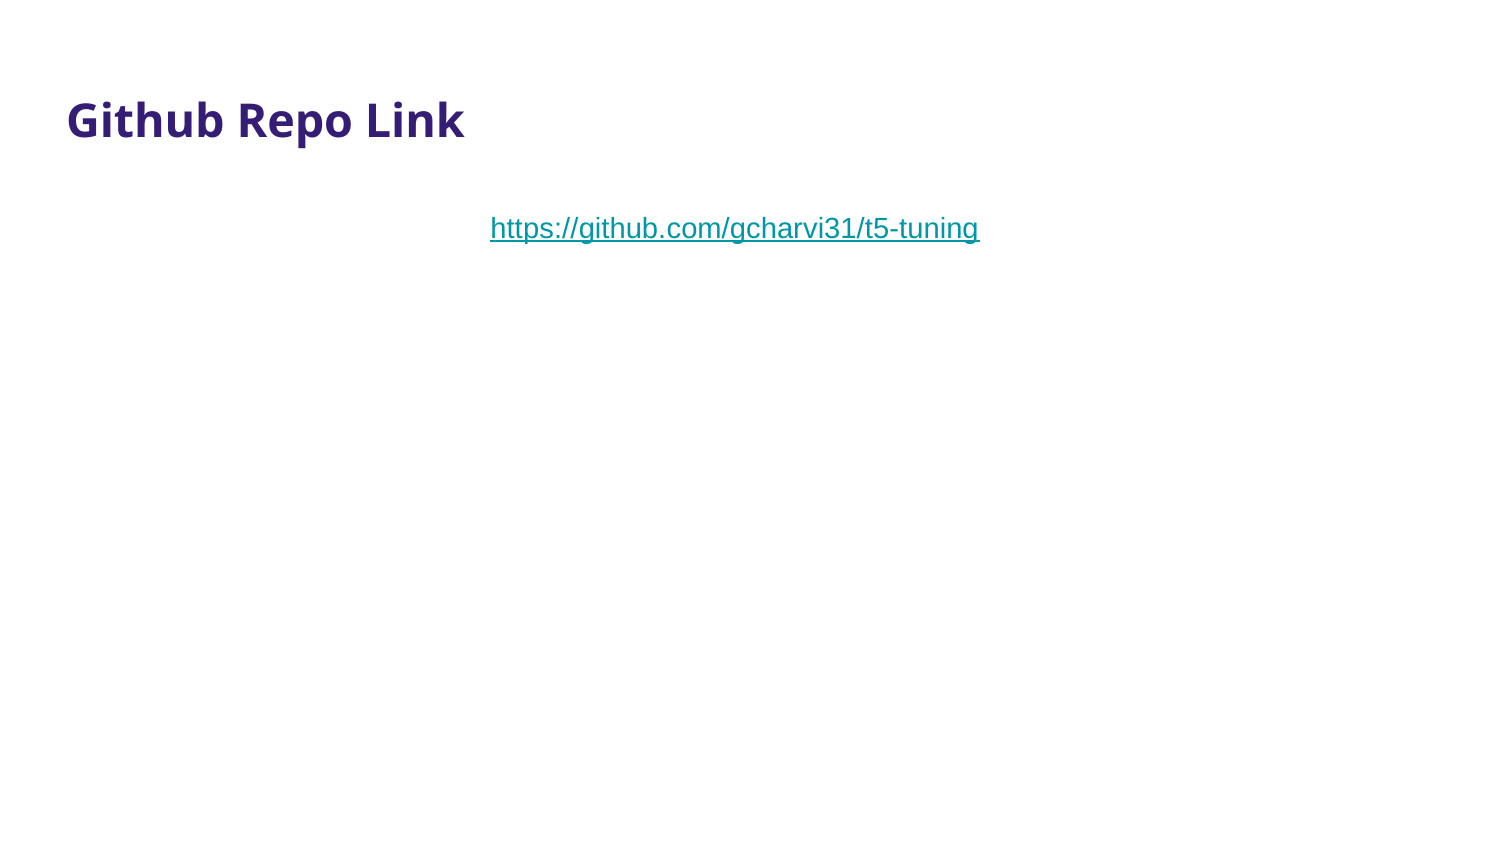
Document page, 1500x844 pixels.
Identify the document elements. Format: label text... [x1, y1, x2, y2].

title Github Repo Link [51, 72, 1449, 167]
text_box https://github.com/gcharvi31/t5-tuning [85, 194, 1385, 295]
